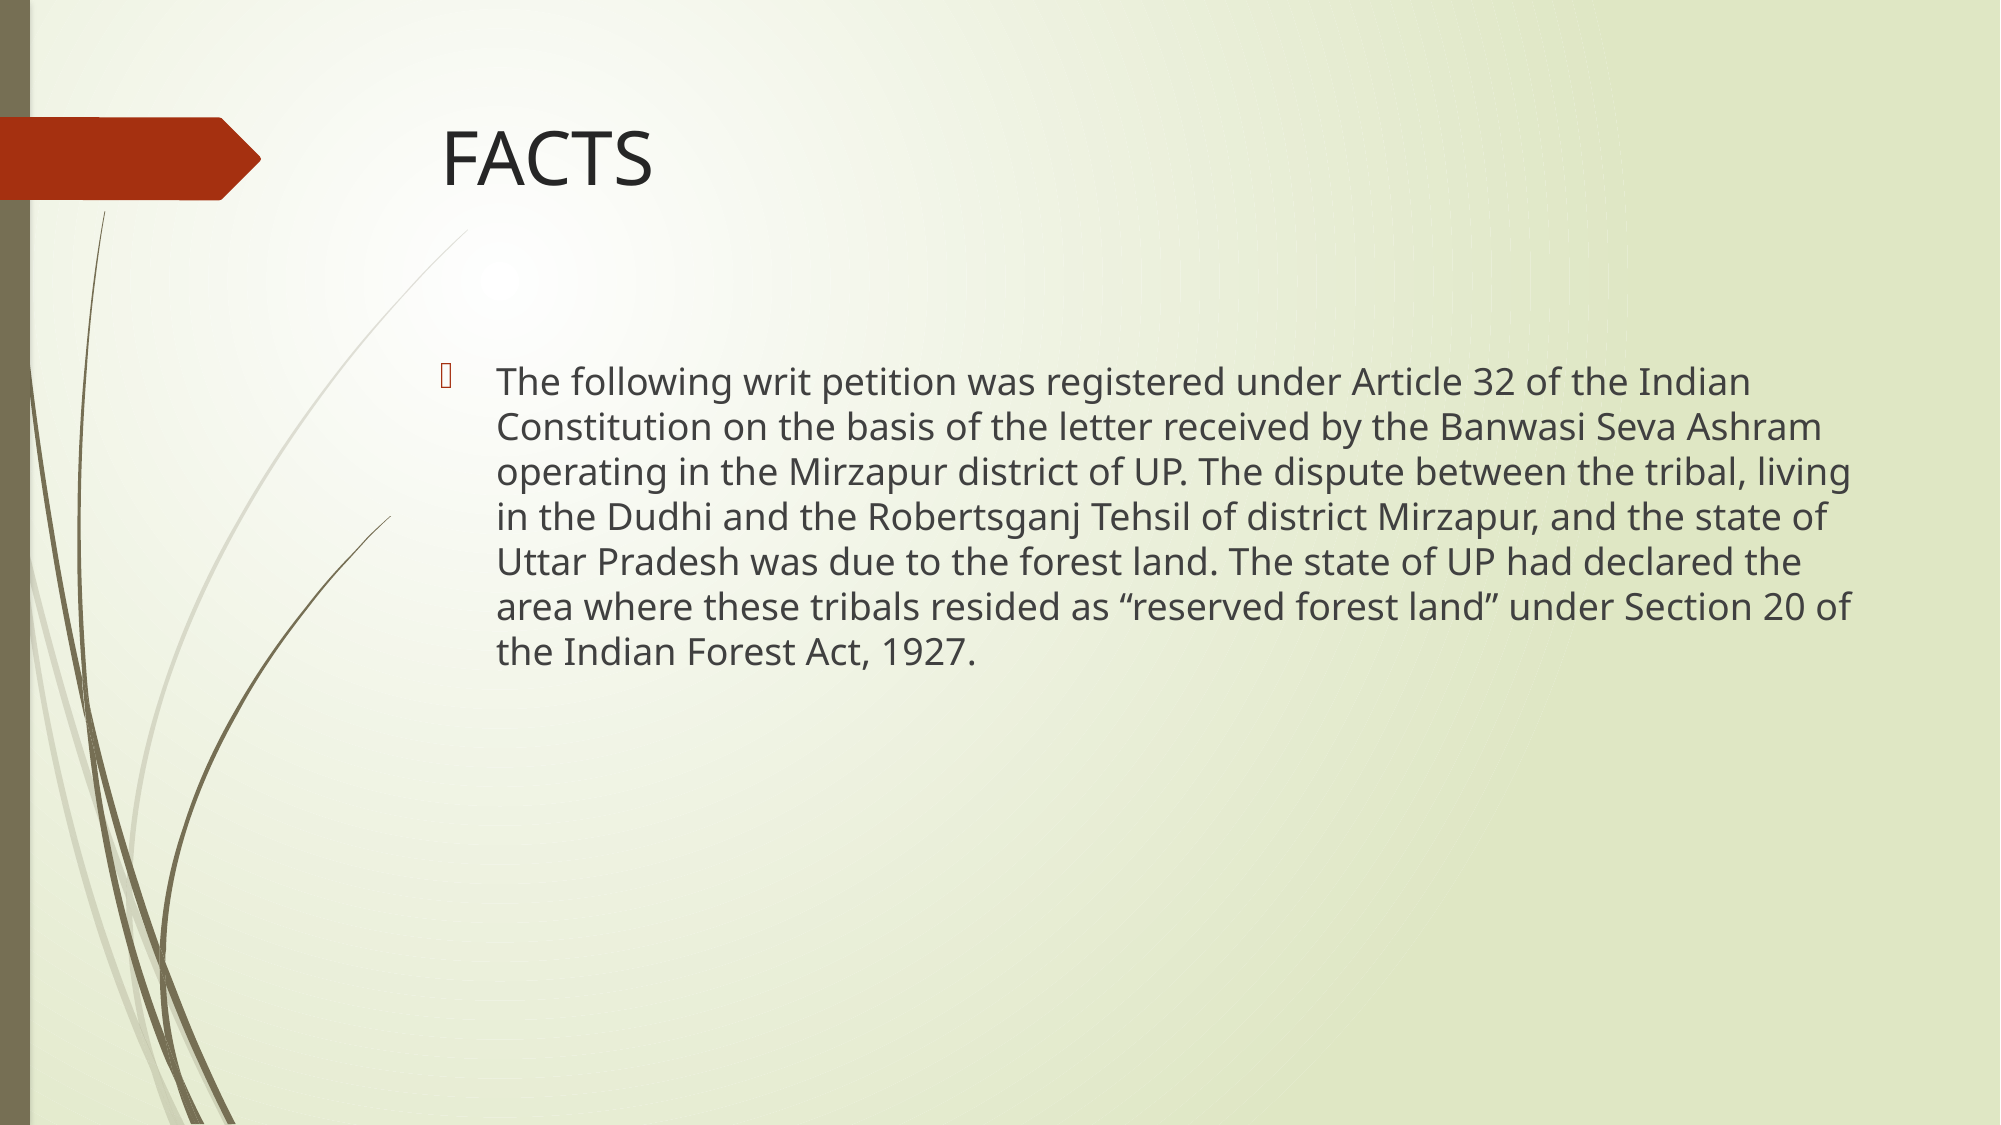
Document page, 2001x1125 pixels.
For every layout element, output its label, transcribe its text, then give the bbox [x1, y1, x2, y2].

list The following writ petition was registered under Article 32 of the Indian Constitution on the basis of the letter received by the Banwasi Seva Ashram operating in the Mirzapur district of UP. The dispute between the tribal, living in the Dudhi and the Robertsganj Tehsil of district Mirzapur, and the state of Uttar Pradesh was due to the forest land. The state of UP had declared the area where these tribals resided as “reserved forest land” under Section 20 of the Indian Forest Act, 1927. [424, 350, 1888, 970]
title FACTS [425, 102, 1888, 313]
